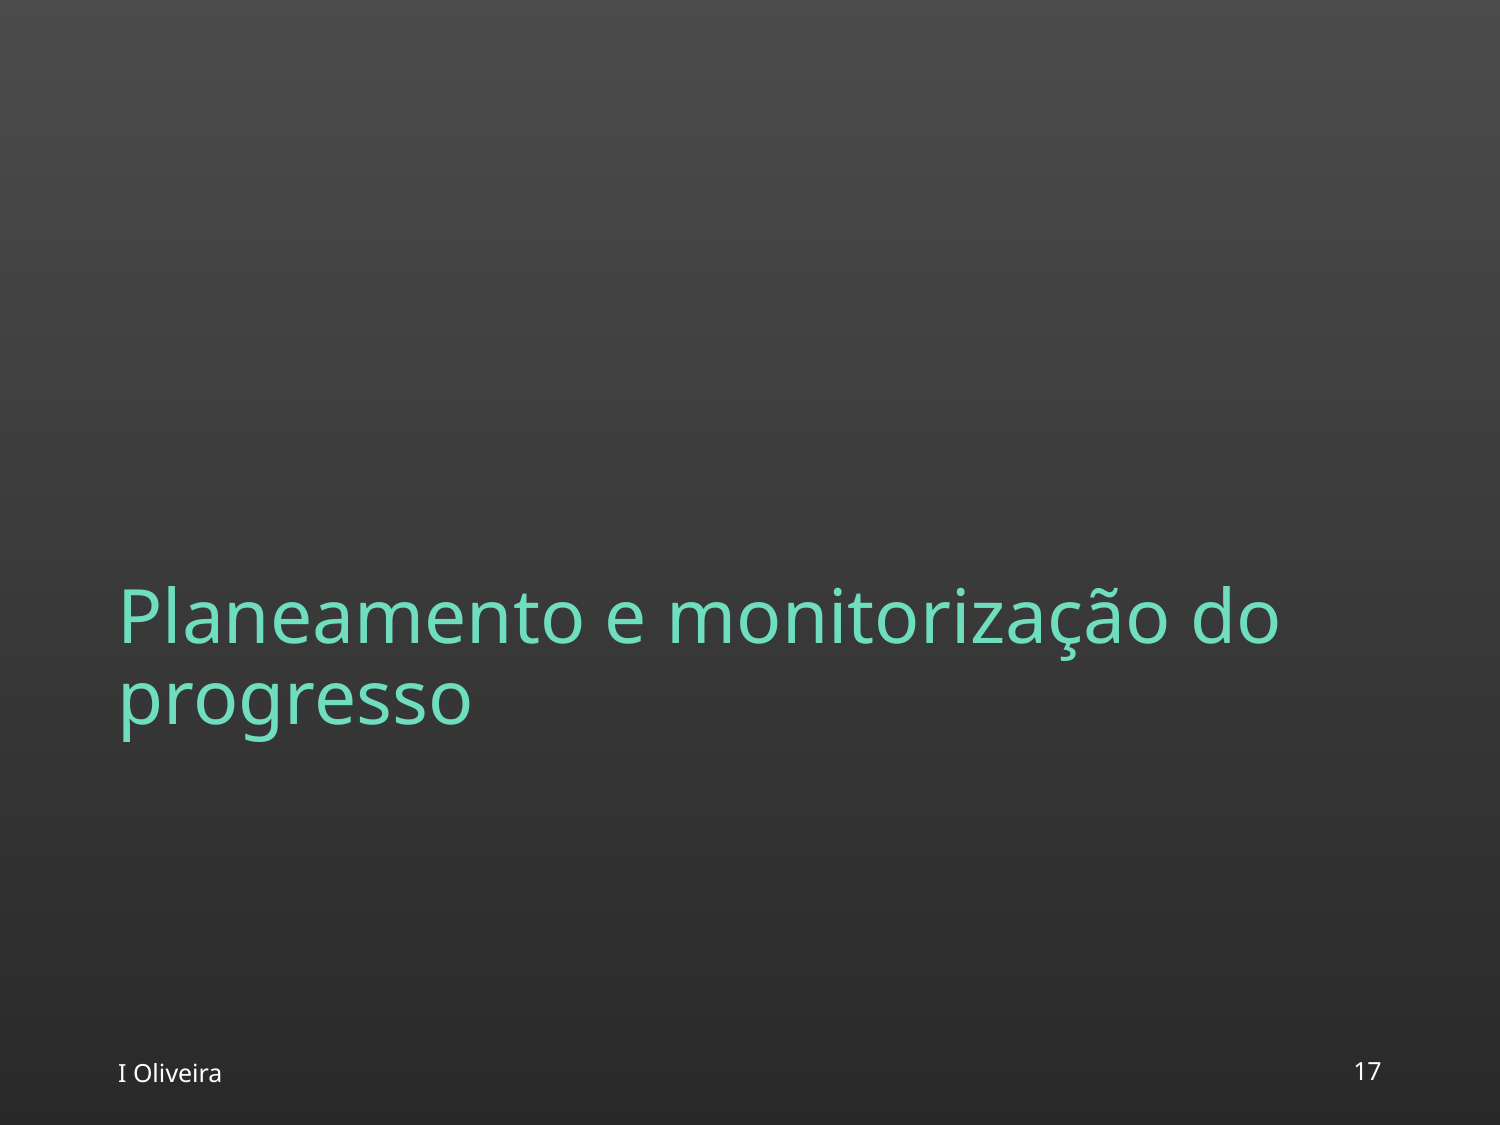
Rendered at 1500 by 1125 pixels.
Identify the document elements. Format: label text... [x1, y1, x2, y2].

slide_number ‹#› [1059, 1042, 1397, 1103]
title Planeamento e monitorização do progresso [102, 280, 1397, 749]
footer I Oliveira [103, 1042, 1004, 1103]
